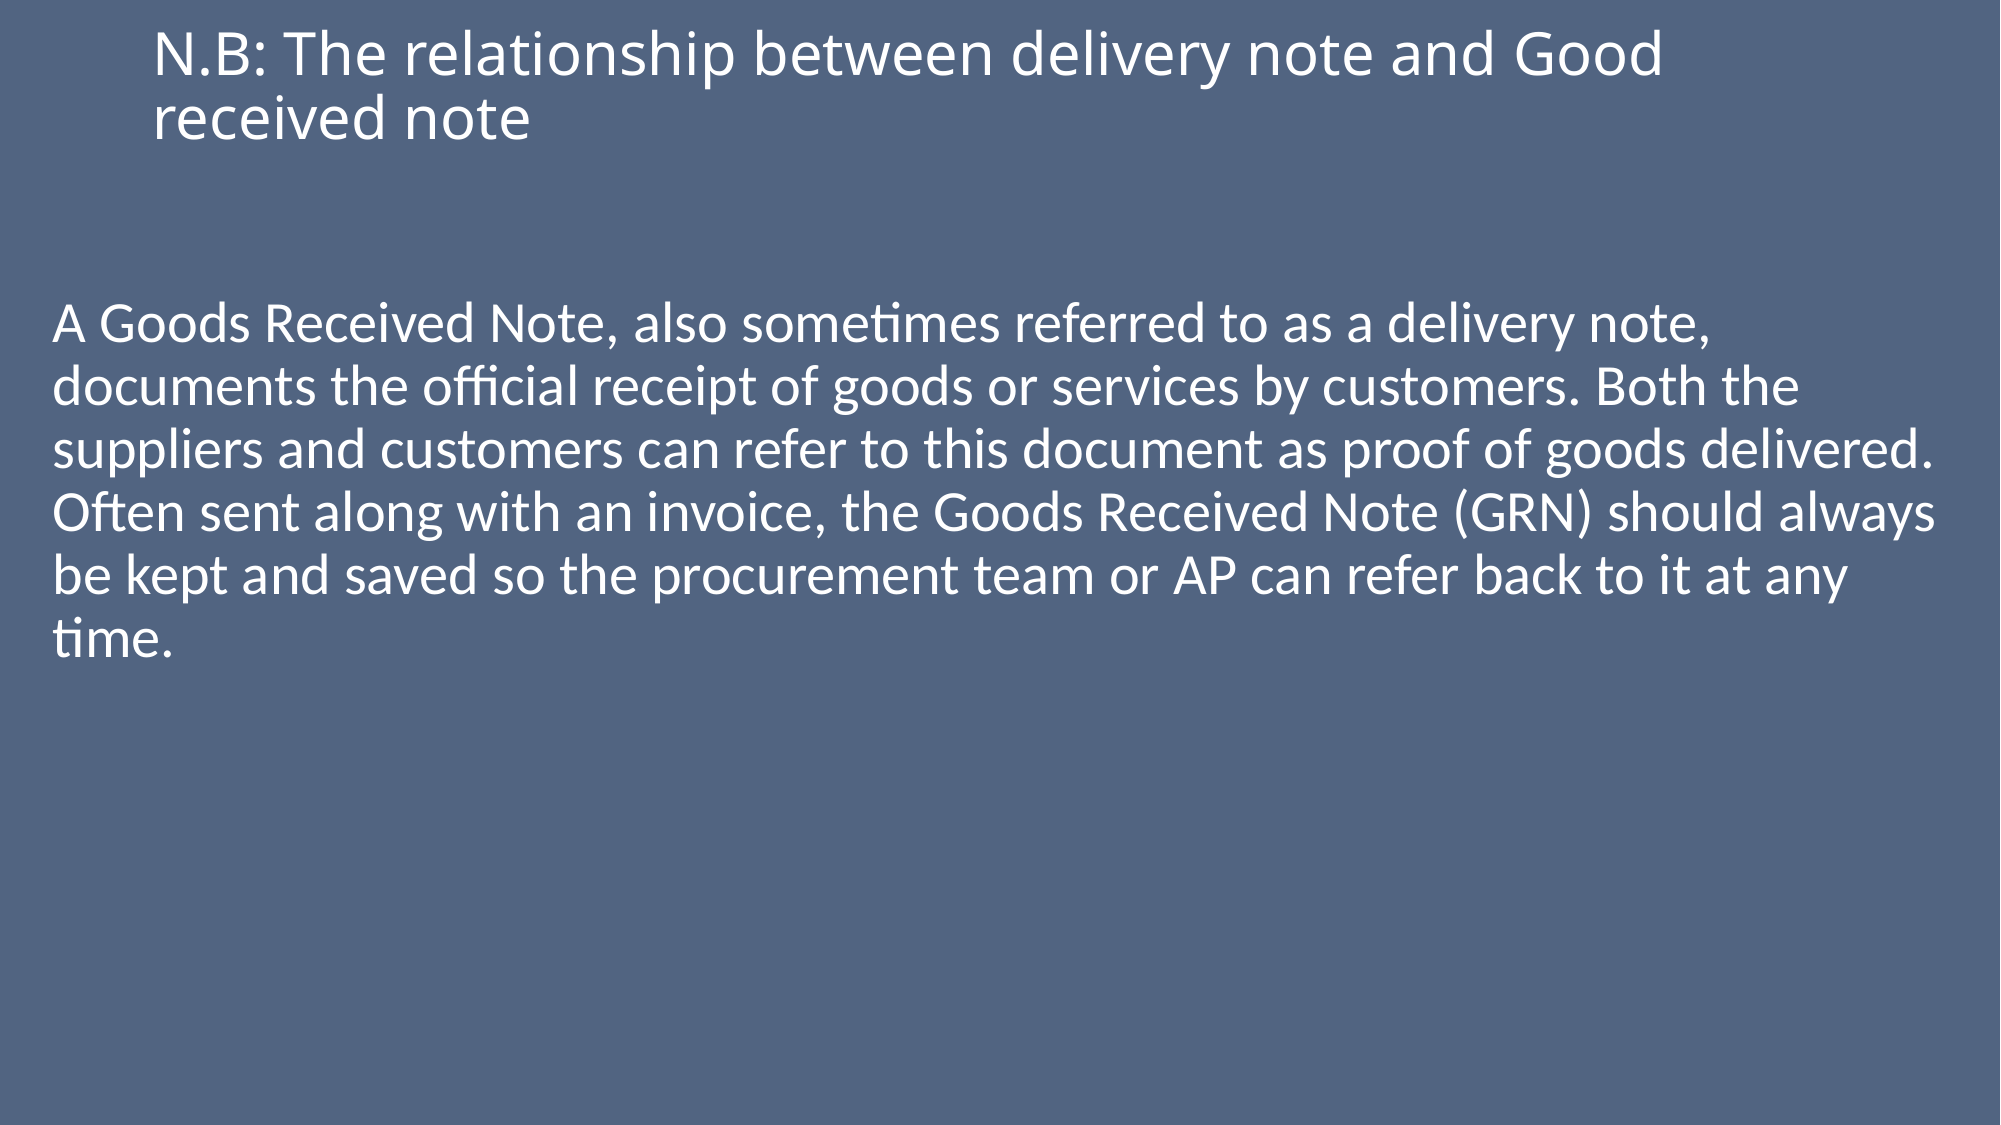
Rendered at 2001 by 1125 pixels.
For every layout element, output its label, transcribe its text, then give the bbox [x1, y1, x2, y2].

title N.B: The relationship between delivery note and Good received note [137, 15, 1863, 161]
list A Goods Received Note, also sometimes referred to as a delivery note, documents the official receipt of goods or services by customers. Both the suppliers and customers can refer to this document as proof of goods delivered. Often sent along with an invoice, the Goods Received Note (GRN) should always be kept and saved so the procurement team or AP can refer back to it at any time. [37, 284, 1956, 1082]
